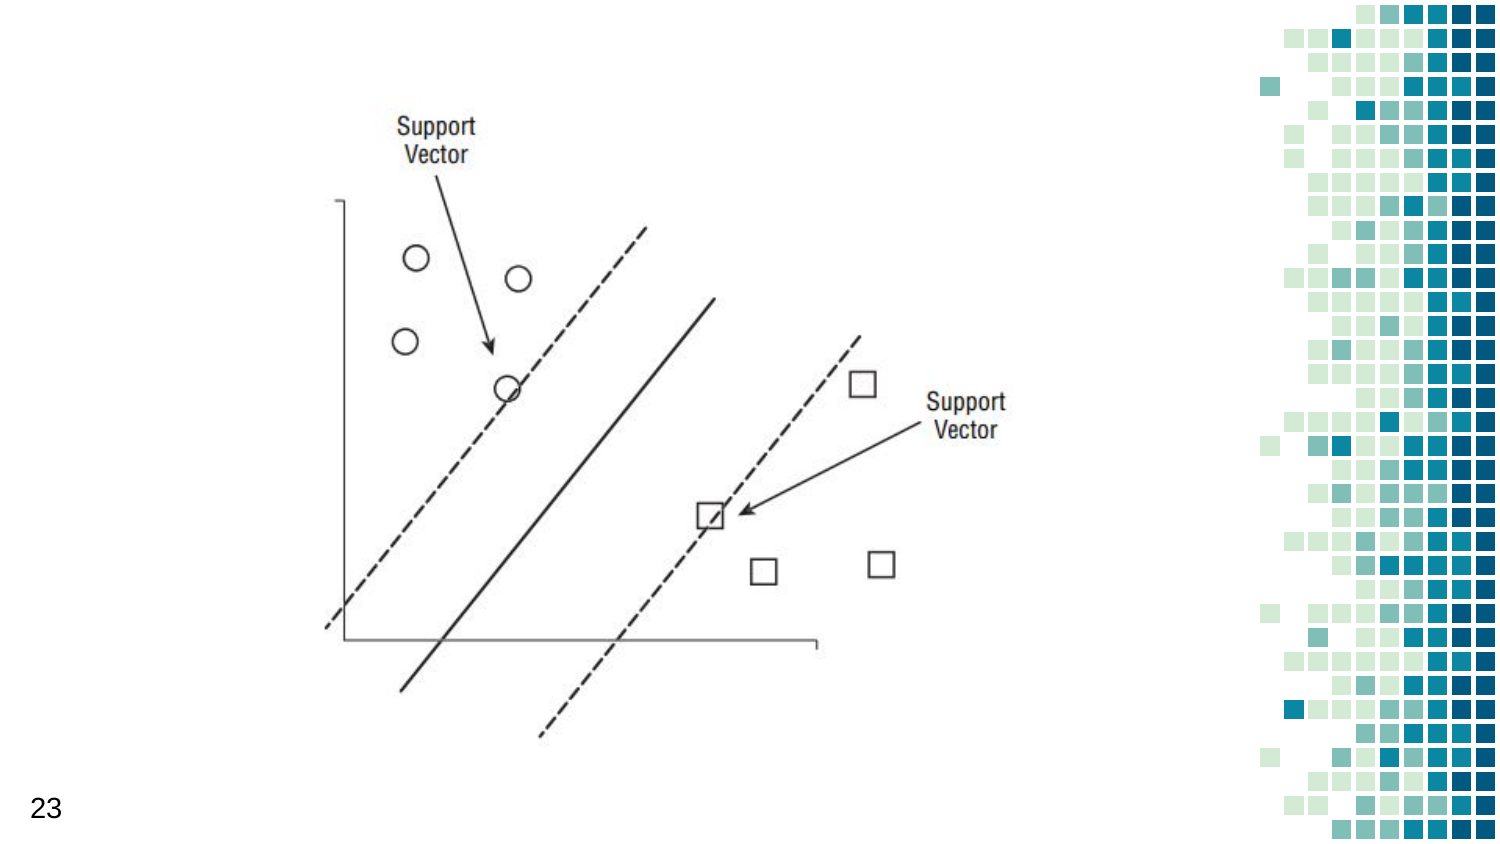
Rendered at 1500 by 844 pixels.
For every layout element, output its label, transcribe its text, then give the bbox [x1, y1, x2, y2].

picture [299, 96, 1013, 748]
slide_number 23 [15, 774, 105, 839]
